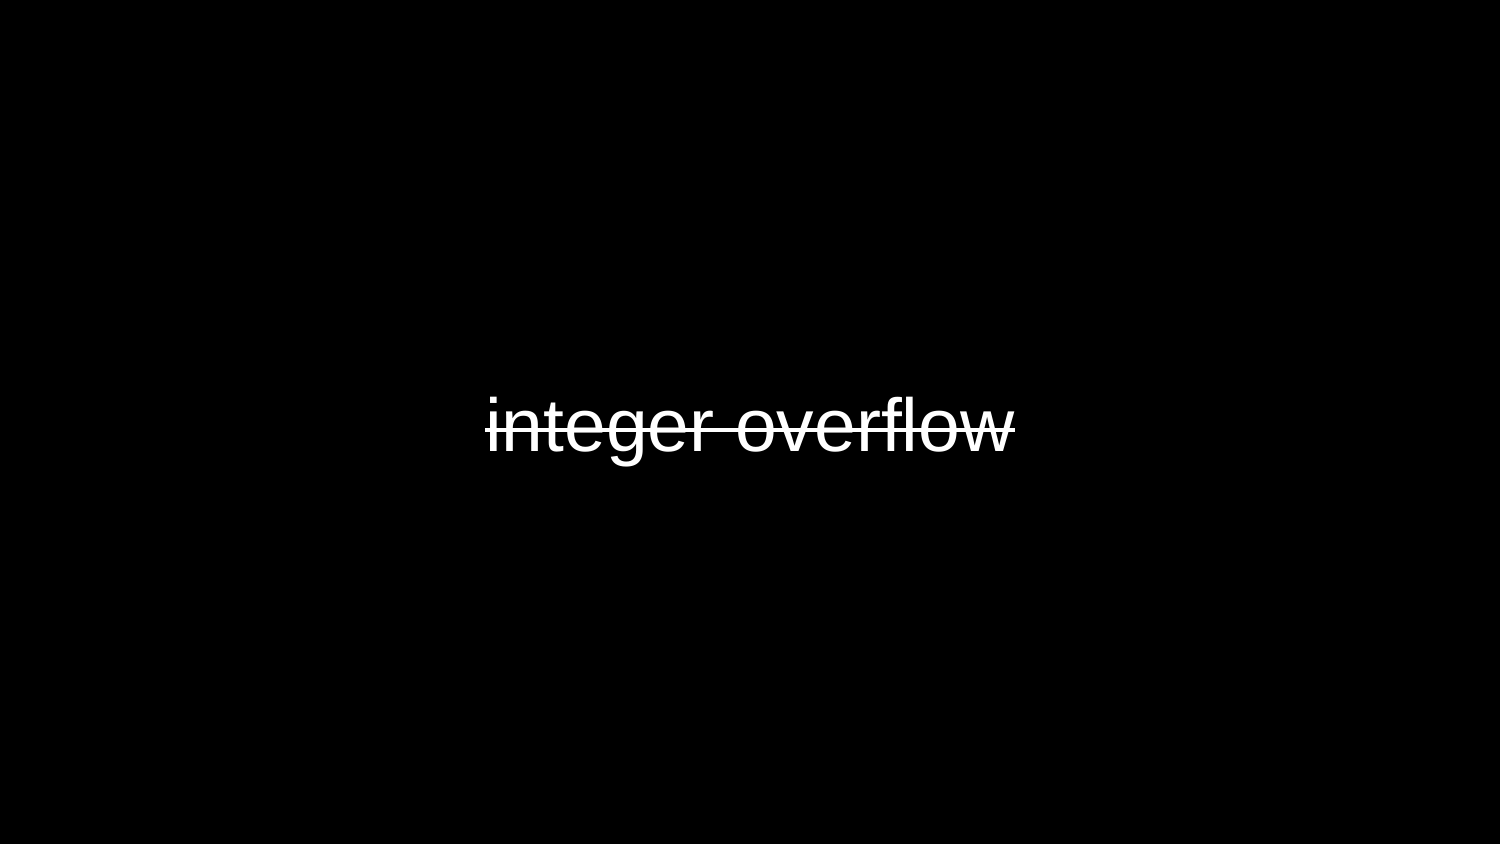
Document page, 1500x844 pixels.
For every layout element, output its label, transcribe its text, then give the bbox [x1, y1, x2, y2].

title integer overflow [51, 352, 1449, 491]
